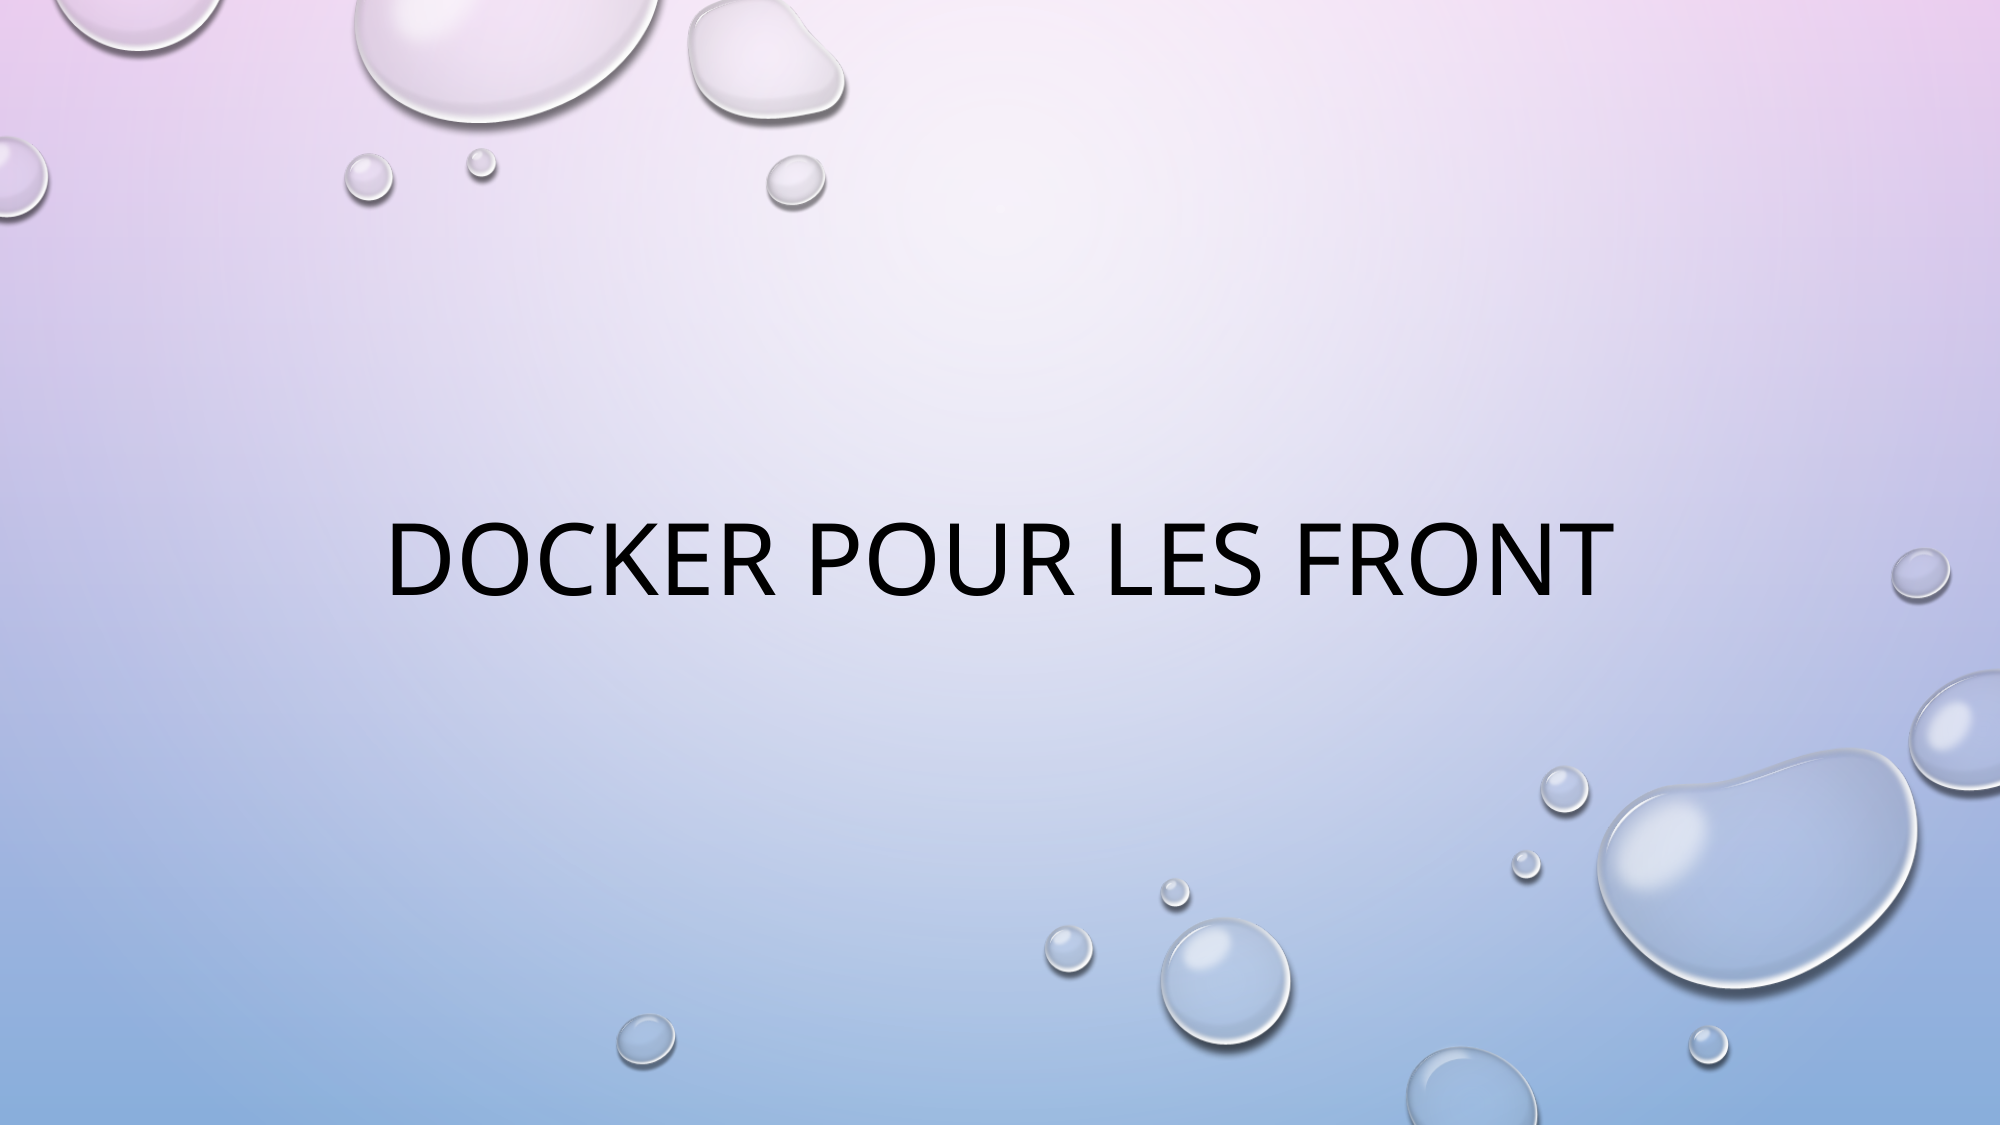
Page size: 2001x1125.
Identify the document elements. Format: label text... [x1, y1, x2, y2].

picture [0, 0, 2000, 1125]
title Docker pour les FRONT [287, 213, 1713, 625]
